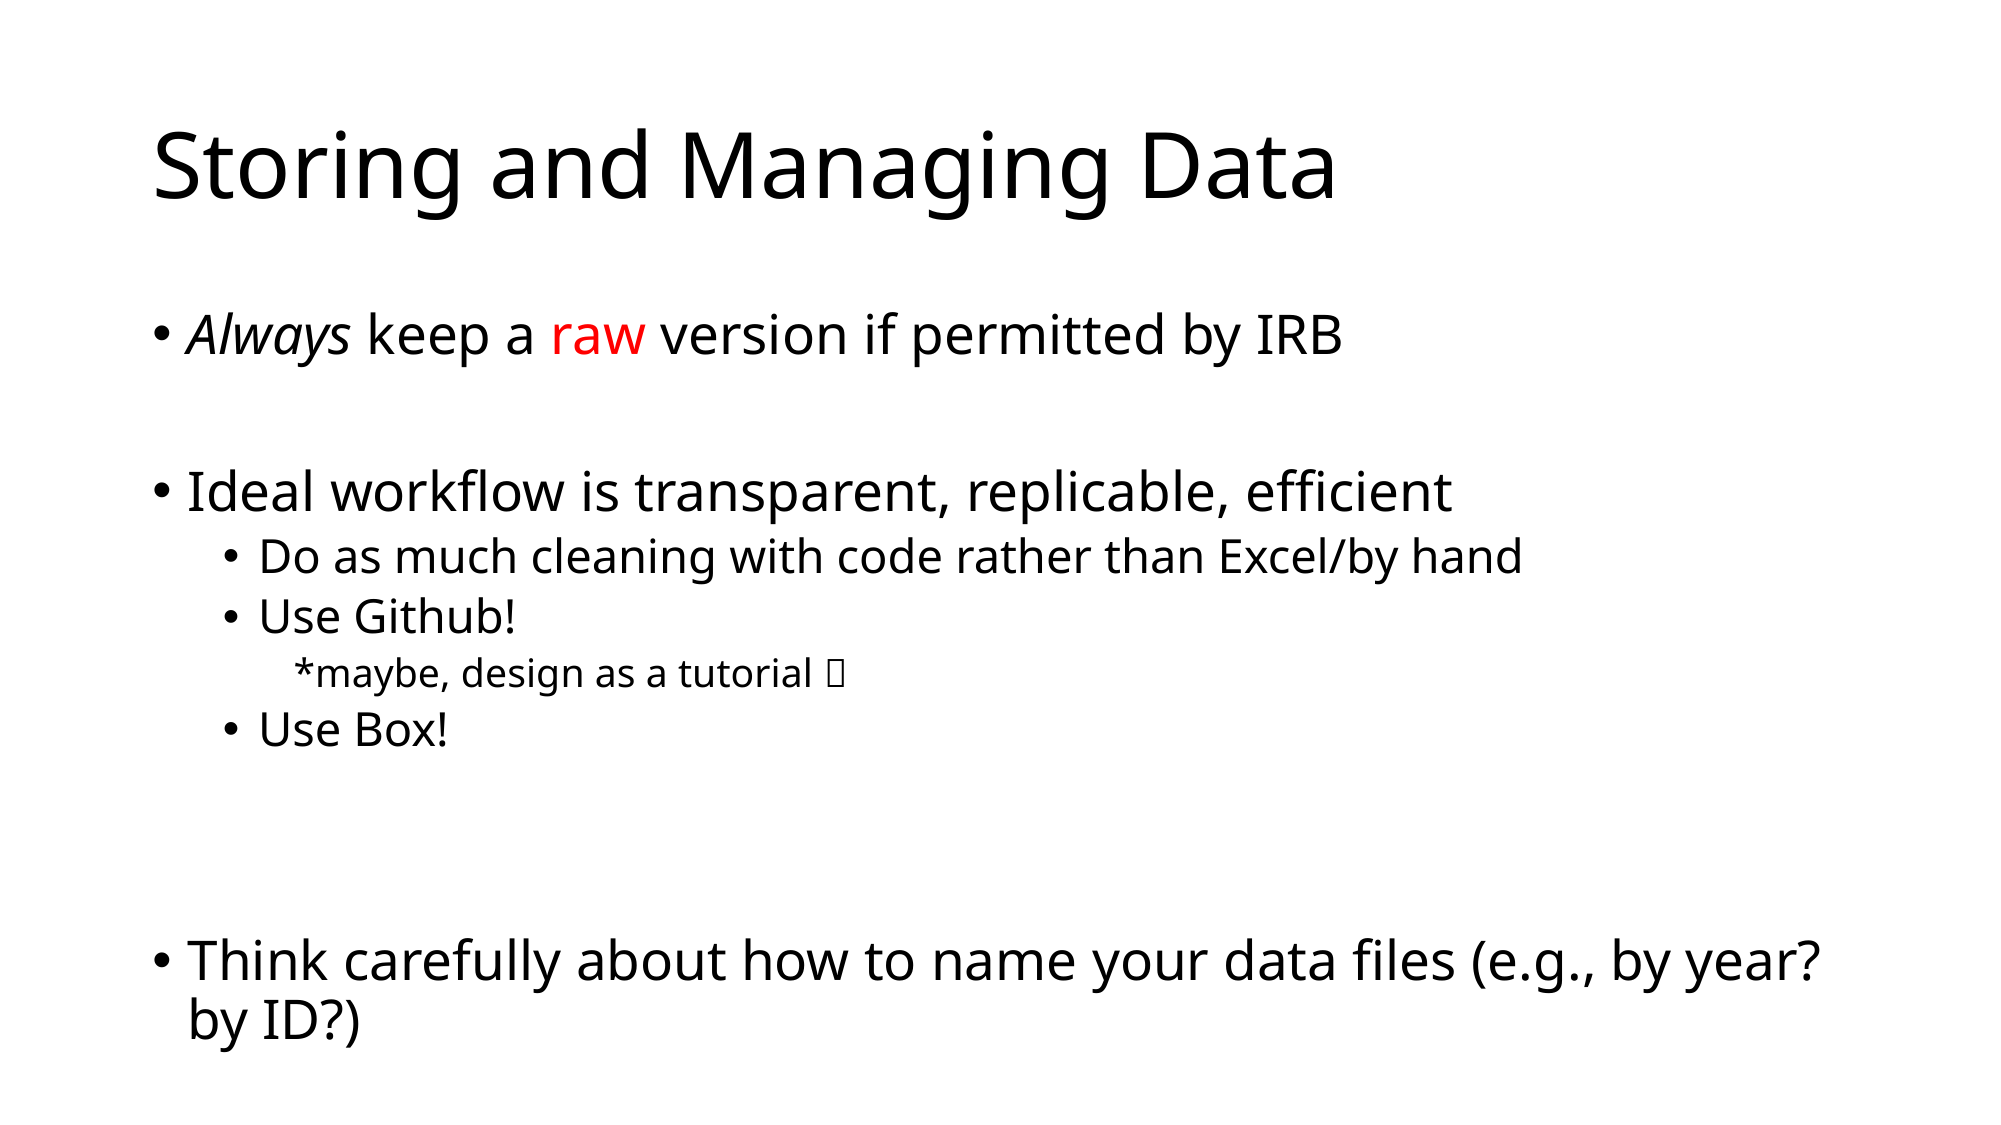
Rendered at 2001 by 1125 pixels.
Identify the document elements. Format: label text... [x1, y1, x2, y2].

title Storing and Managing Data [137, 59, 1863, 278]
list Always keep a raw version if permitted by IRB Ideal workflow is transparent, replicable, efficient Do as much cleaning with code rather than Excel/by hand Use Github! *maybe, design as a tutorial  Use Box! Think carefully about how to name your data files (e.g., by year? by ID?) [137, 299, 1863, 1066]
